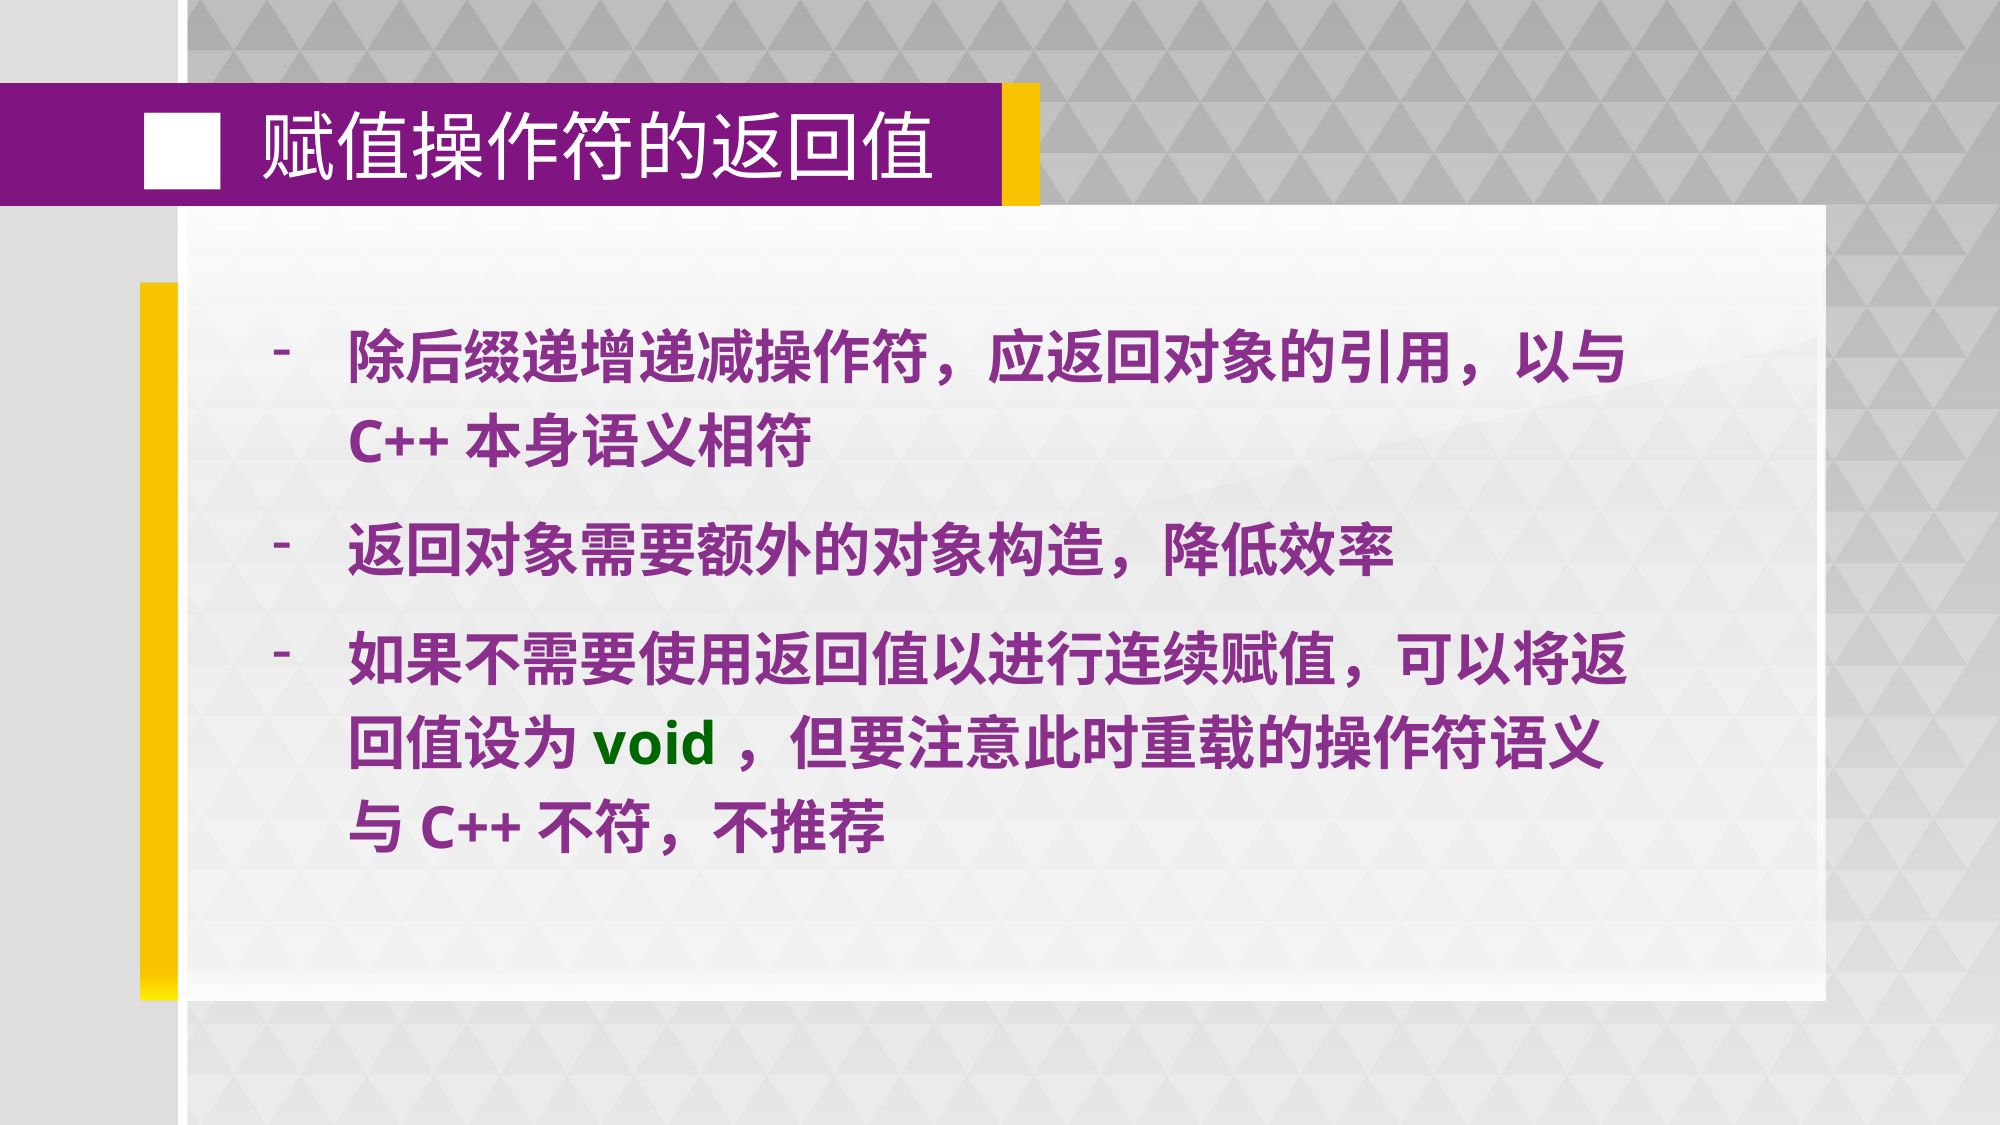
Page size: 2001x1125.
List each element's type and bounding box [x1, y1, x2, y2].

text_box [120, 69, 955, 206]
picture [0, 0, 2000, 1125]
